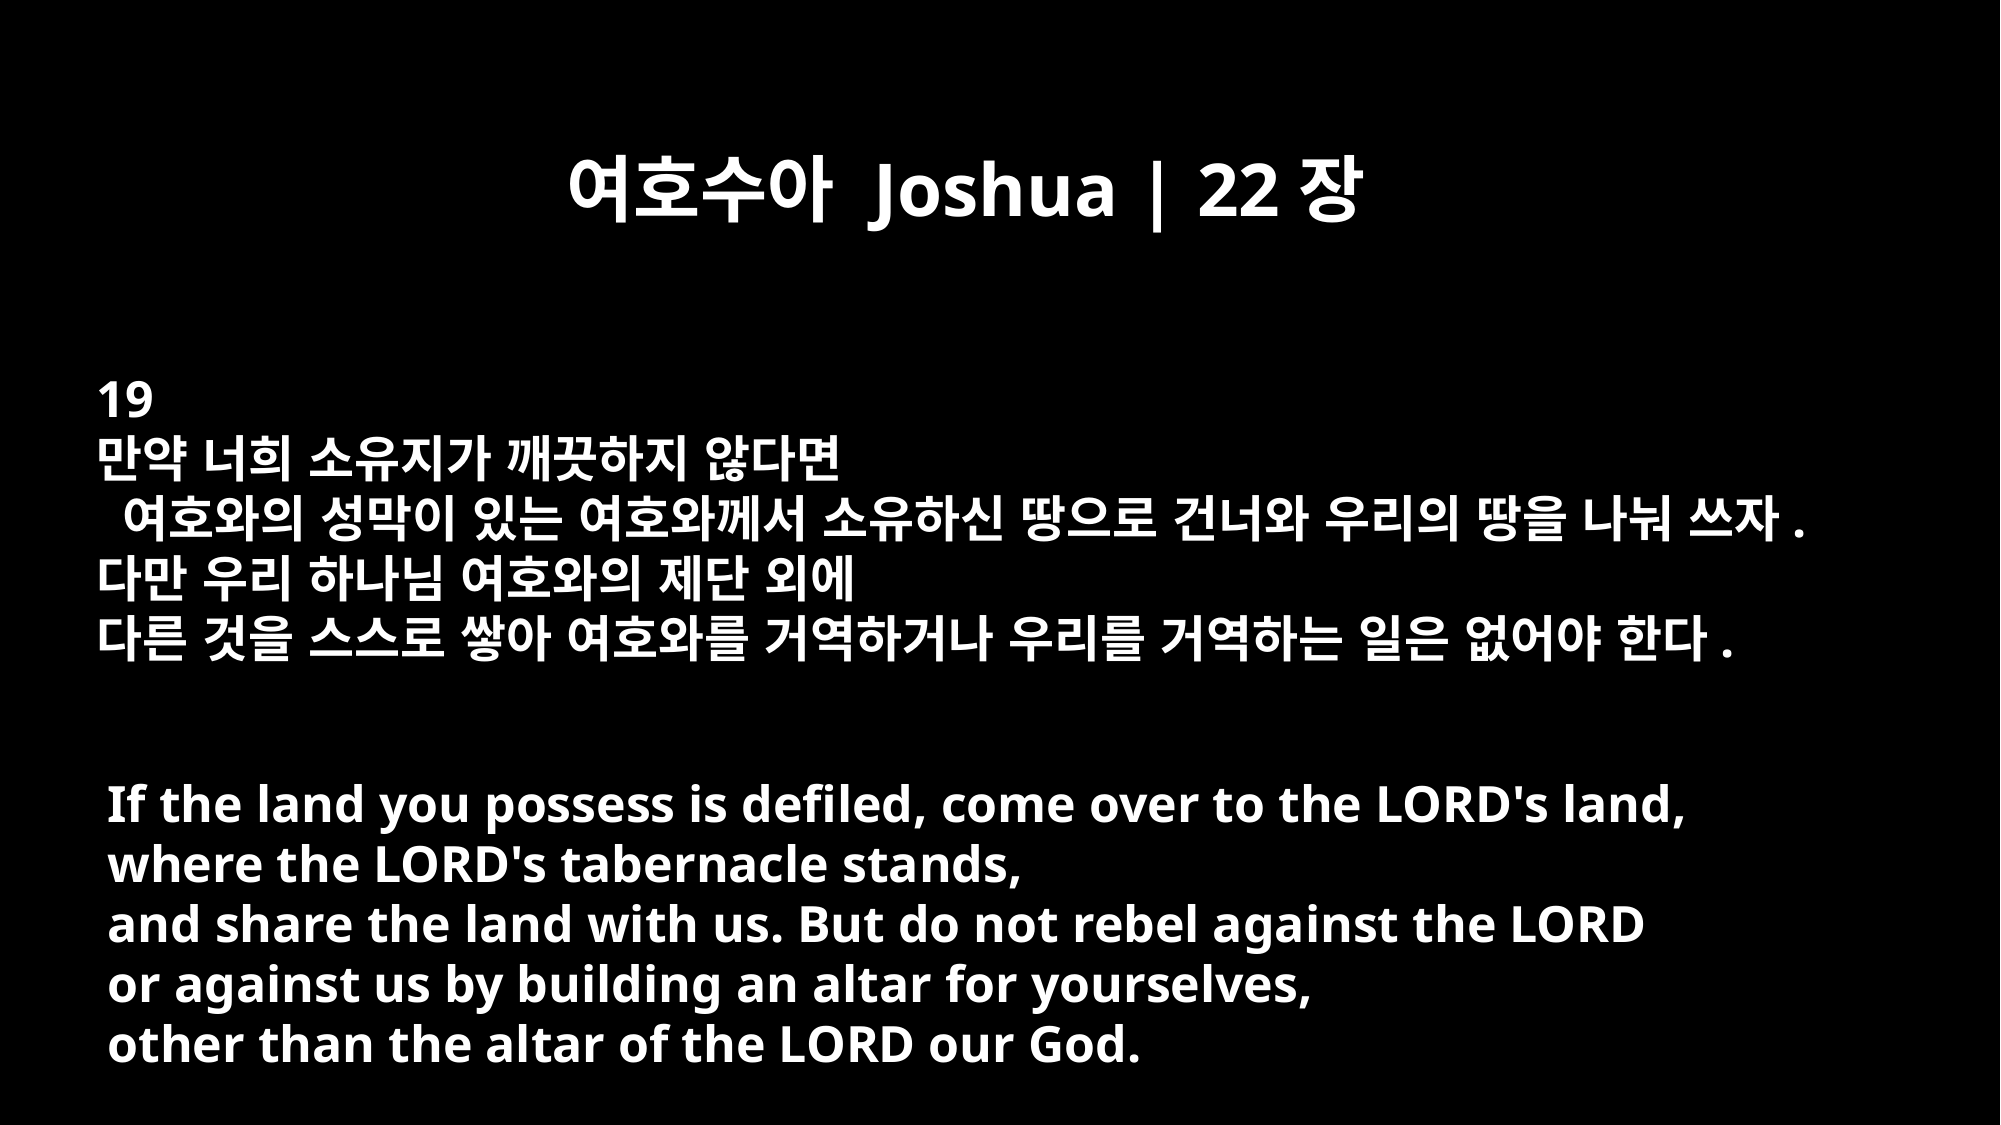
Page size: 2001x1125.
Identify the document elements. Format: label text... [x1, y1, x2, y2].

text_box 여호수아 Joshua | 22장 [551, 136, 1381, 239]
text_box If the land you possess is defiled, come over to the LORD's land, where the LORD's tabernacle stands, and share the land with us. But do not rebel against the LORD or against us by building an altar for yourselves, other than the altar of the LORD our God. [92, 764, 1715, 1080]
text_box 19 만약 너희 소유지가 깨끗하지 않다면 여호와의 성막이 있는 여호와께서 소유하신 땅으로 건너와 우리의 땅을 나눠 쓰자. 다만 우리 하나님 여호와의 제단 외에 다른 것을 스스로 쌓아 여호와를 거역하거나 우리를 거역하는 일은 없어야 한다. [82, 359, 1835, 675]
